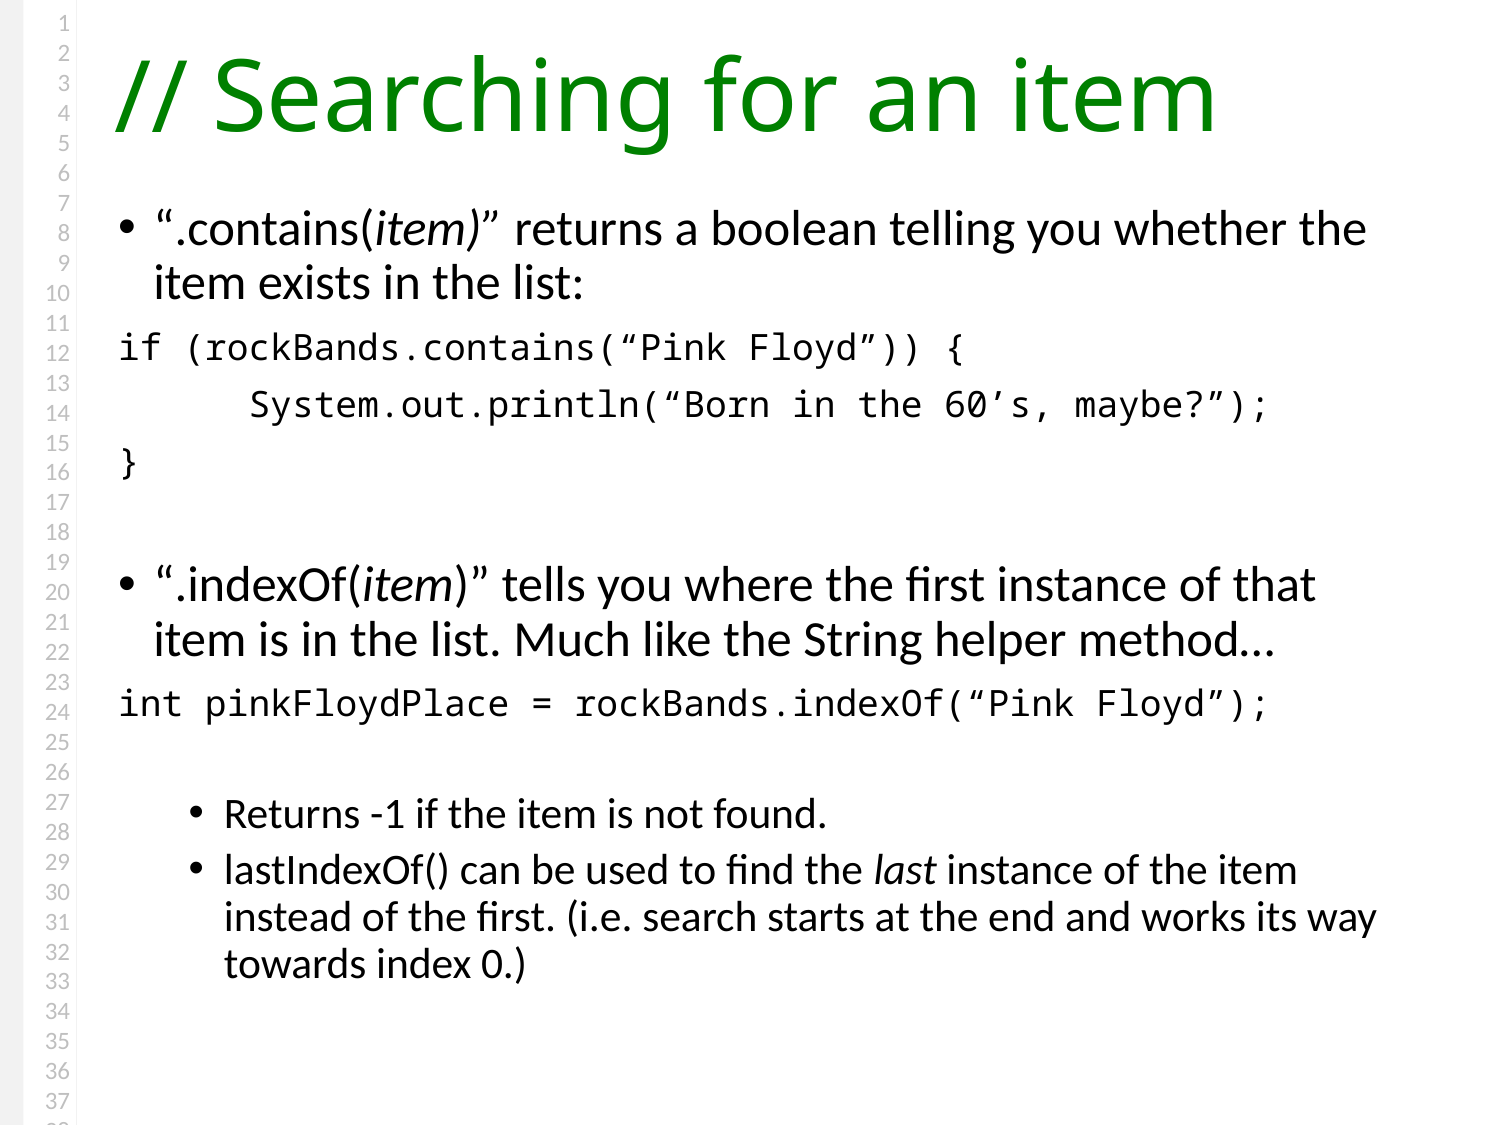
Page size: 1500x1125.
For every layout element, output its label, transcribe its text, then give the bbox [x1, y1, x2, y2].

title Searching for an item [197, 34, 1434, 164]
list “.contains(item)” returns a boolean telling you whether the item exists in the list: if (rockBands.contains(“Pink Floyd”)) { System.out.println(“Born in the 60’s, maybe?”); } “.indexOf(item)” tells you where the first instance of that item is in the list. Much like the String helper method… int pinkFloydPlace = rockBands.indexOf(“Pink Floyd”); Returns -1 if the item is not found. lastIndexOf() can be used to find the last instance of the item instead of the first. (i.e. search starts at the end and works its way towards index 0.) [103, 193, 1434, 1014]
